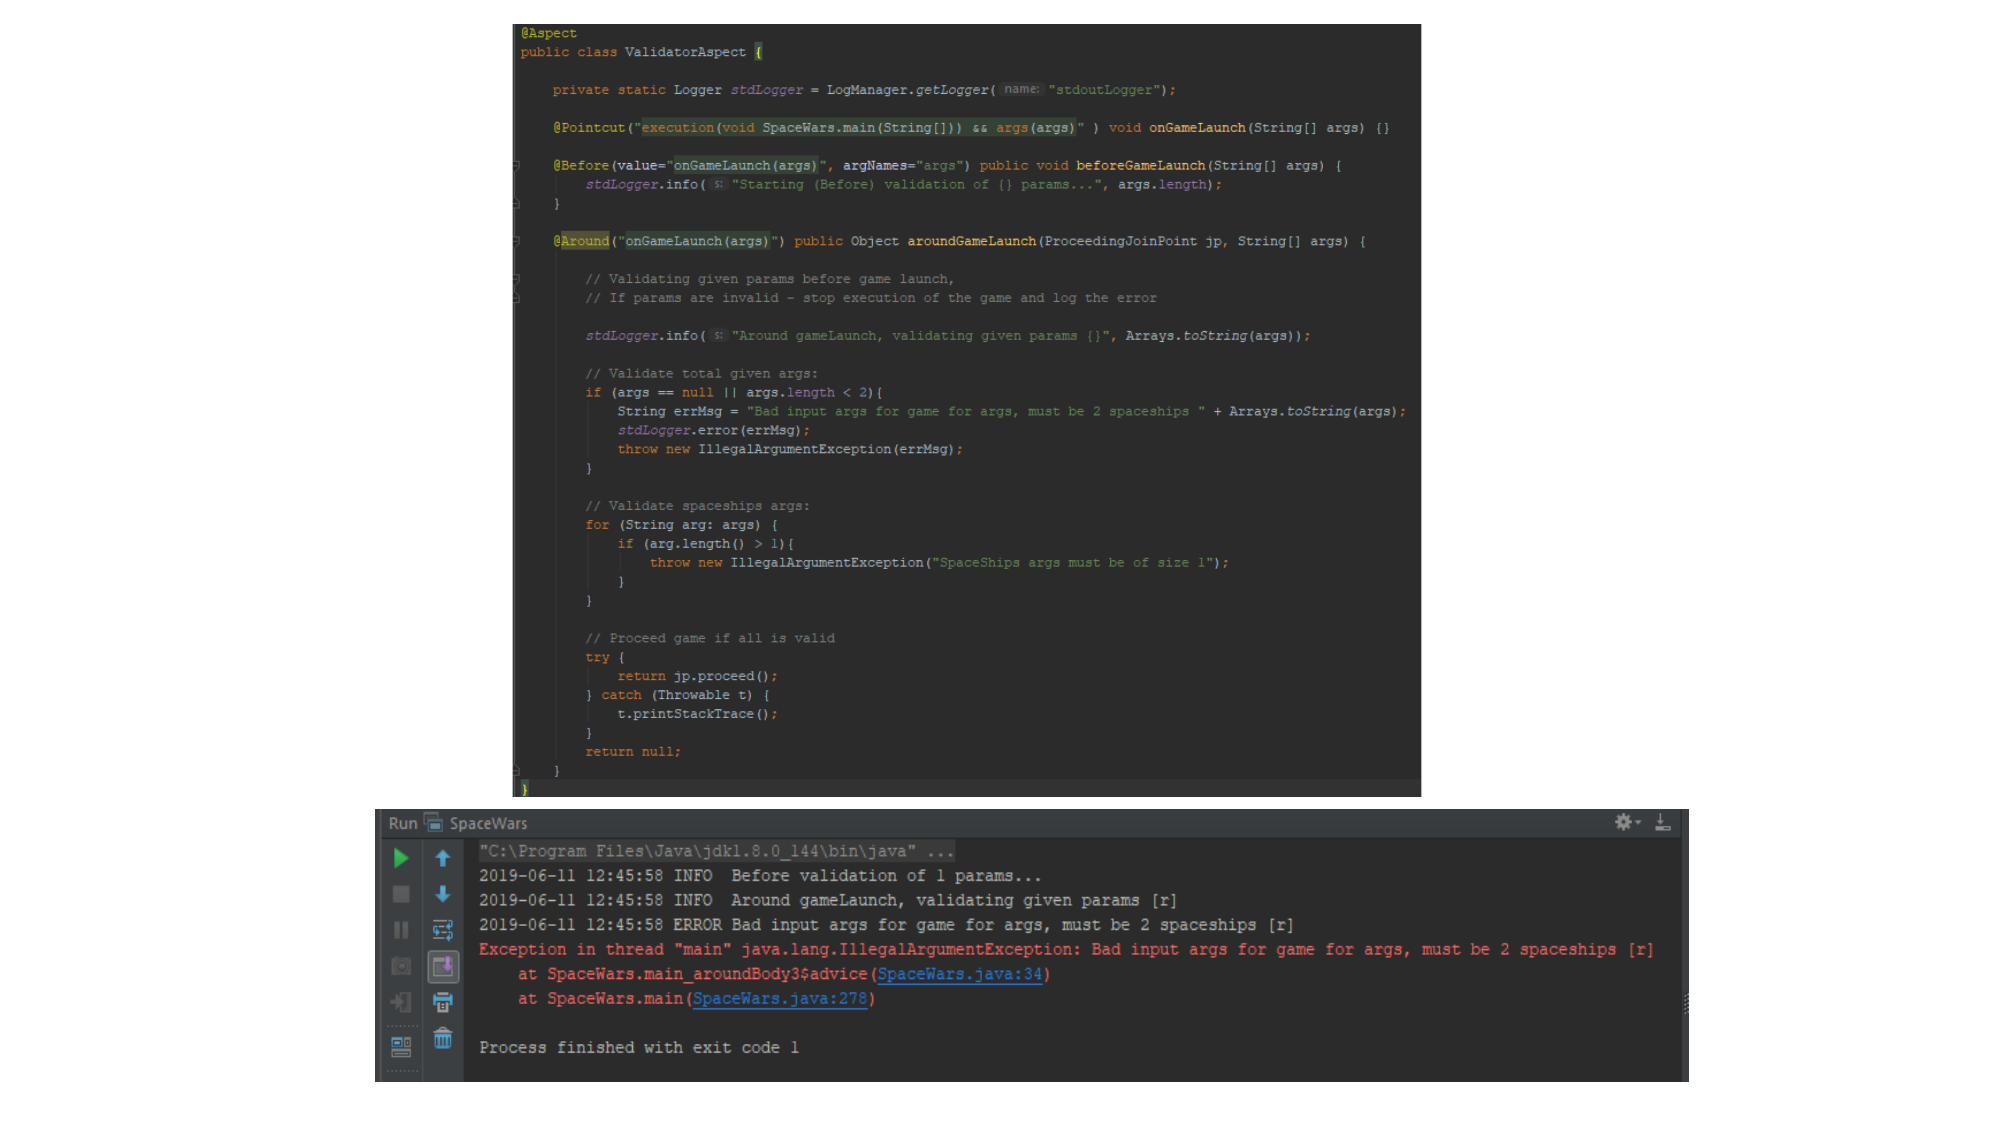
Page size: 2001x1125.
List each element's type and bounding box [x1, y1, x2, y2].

picture [375, 809, 1689, 1082]
picture [512, 24, 1422, 797]
